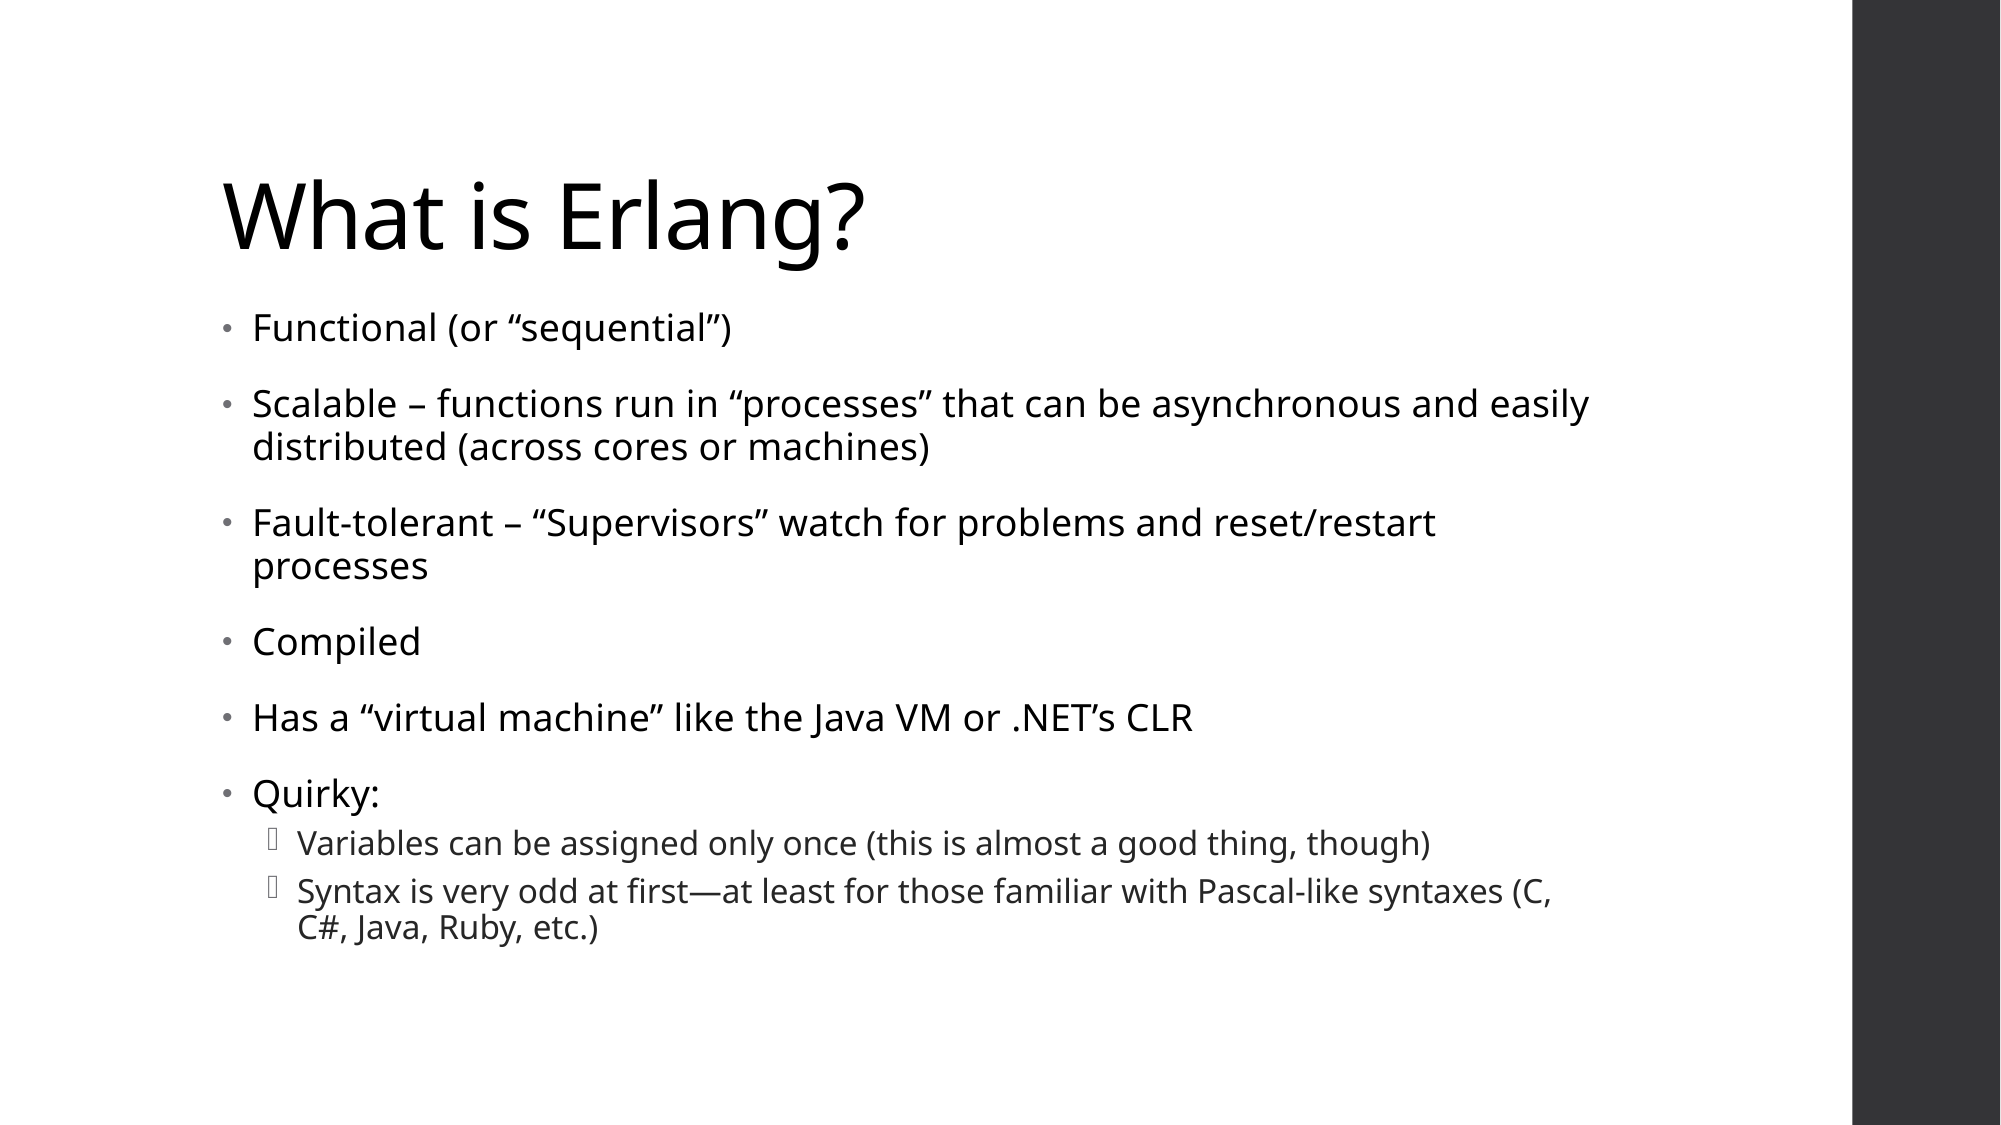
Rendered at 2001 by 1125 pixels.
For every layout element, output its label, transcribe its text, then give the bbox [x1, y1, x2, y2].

title What is Erlang? [206, 60, 1797, 278]
list Functional (or “sequential”) Scalable – functions run in “processes” that can be asynchronous and easily distributed (across cores or machines) Fault-tolerant – “Supervisors” watch for problems and reset/restart processes Compiled Has a “virtual machine” like the Java VM or .NET’s CLR Quirky: Variables can be assigned only once (this is almost a good thing, though) Syntax is very odd at first—at least for those familiar with Pascal-like syntaxes (C, C#, Java, Ruby, etc.) [206, 299, 1617, 1014]
